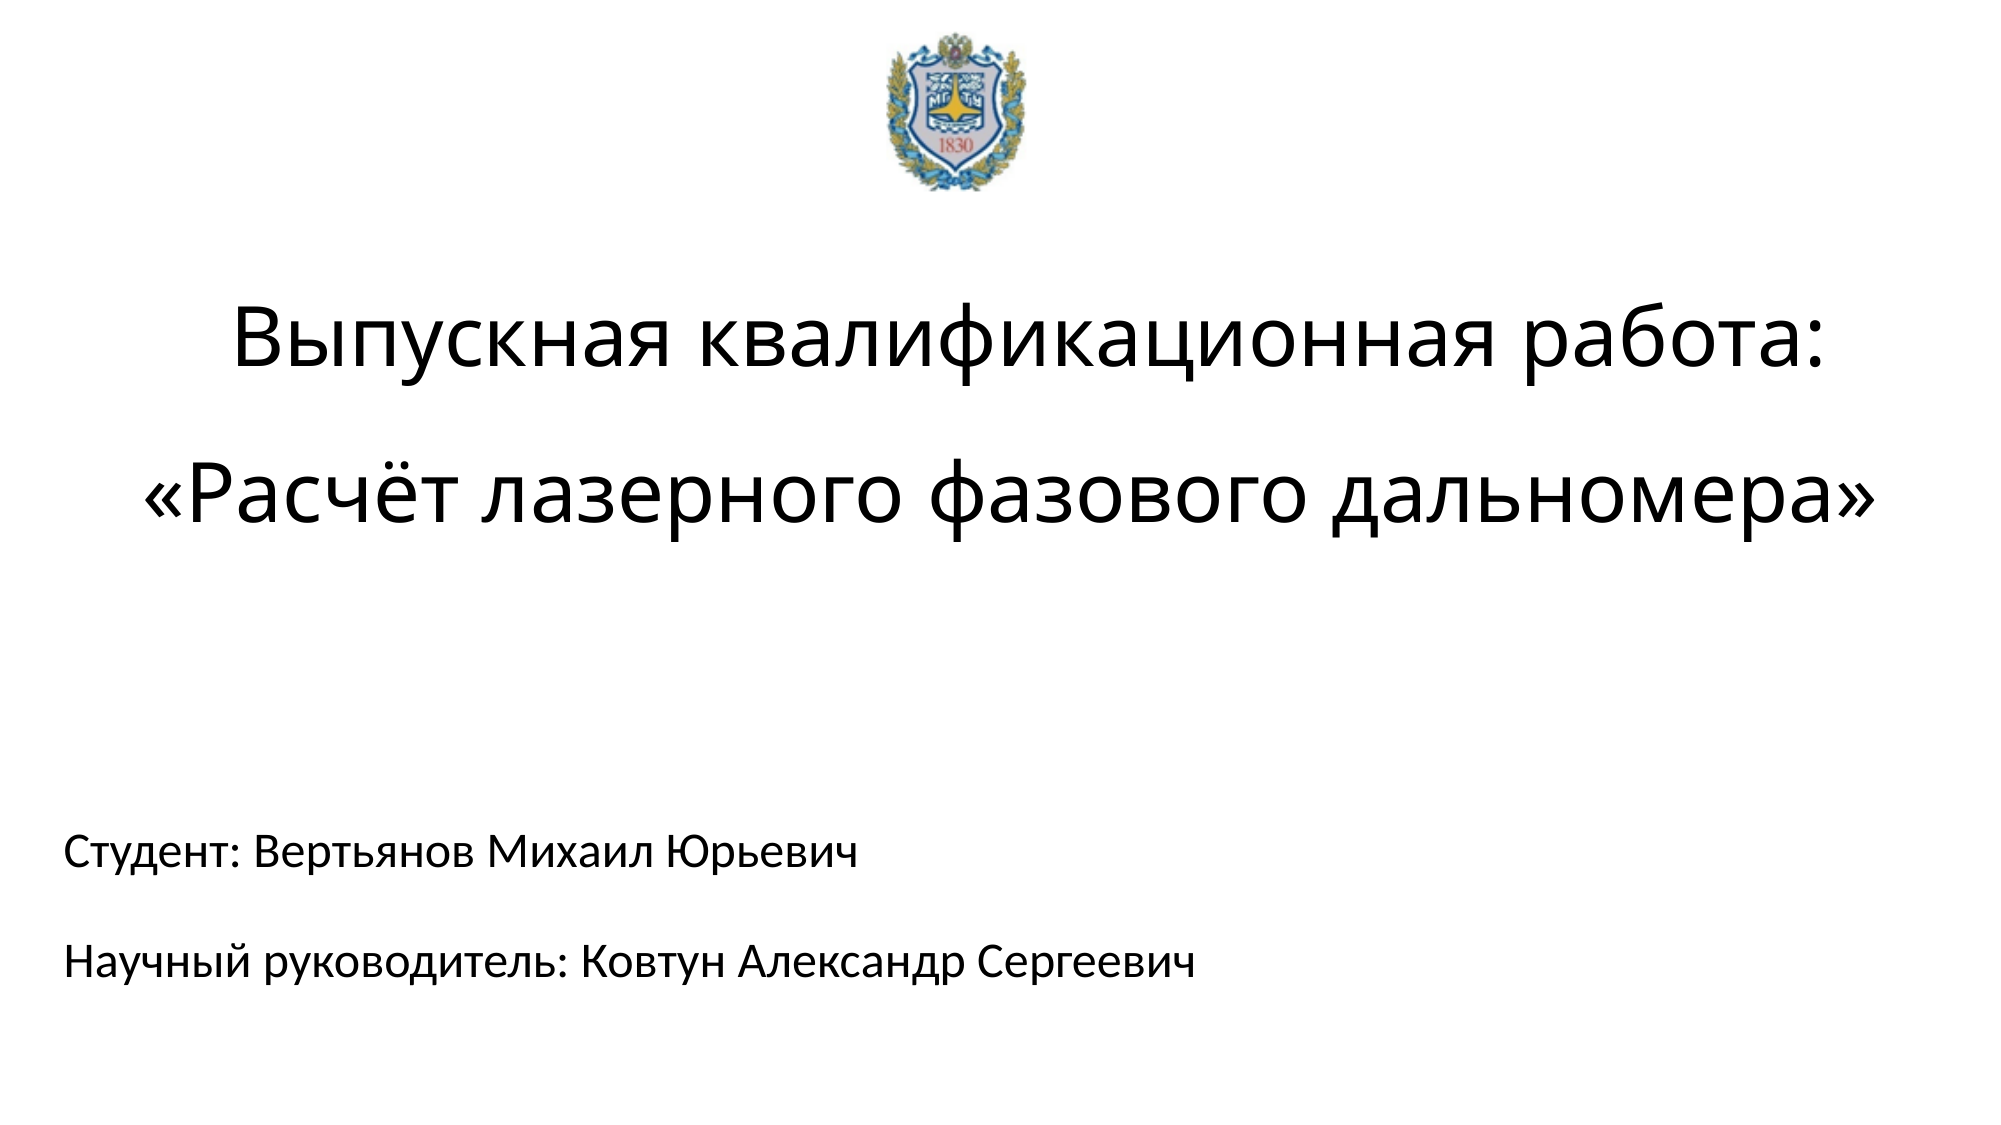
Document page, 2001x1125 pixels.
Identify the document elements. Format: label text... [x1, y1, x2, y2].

title Выпускная квалификационная работа: «Расчёт лазерного фазового дальномера» [102, 155, 1898, 548]
picture [854, 4, 1053, 220]
subtitle Студент: Вертьянов Михаил Юрьевич Научный руководитель: Ковтун Александр Сергеевич [48, 779, 1549, 1052]
